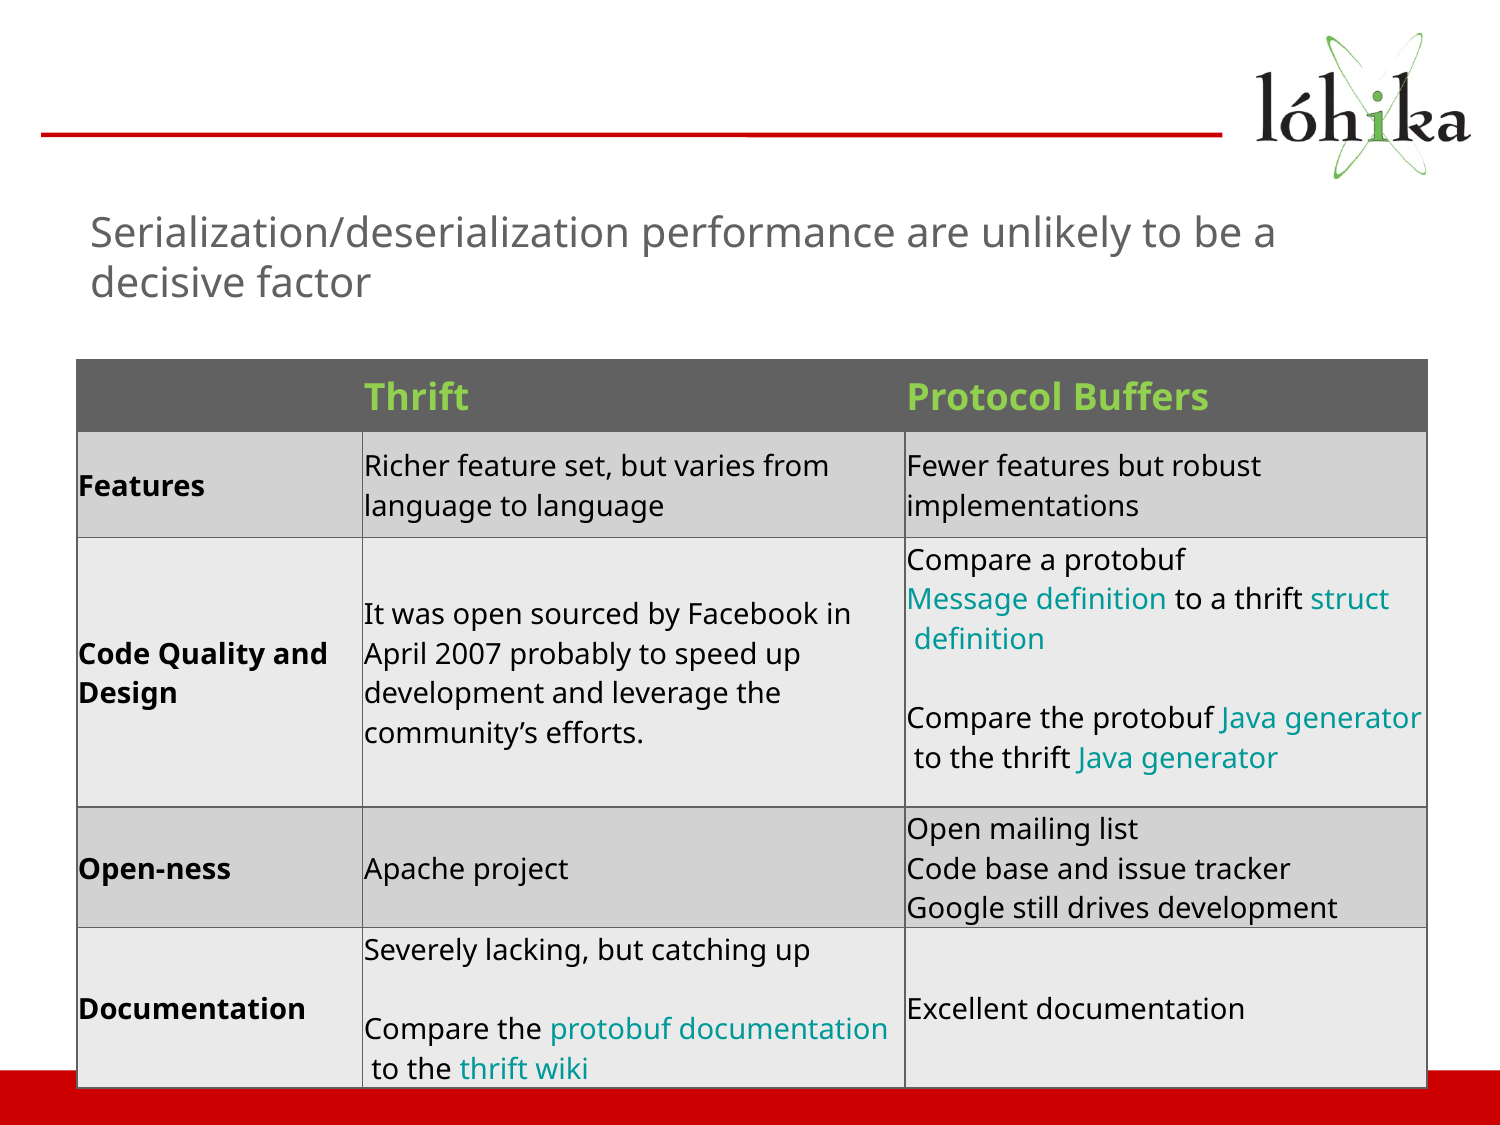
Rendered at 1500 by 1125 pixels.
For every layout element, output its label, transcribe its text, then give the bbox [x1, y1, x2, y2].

table_cell Fewer features but robust implementations [906, 432, 1426, 537]
list Serialization/deserialization performance are unlikely to be a decisive factor [37, 198, 1388, 941]
table_cell Compare a protobuf Message definition to a thrift struct definition Compare the protobuf Java generator to the thrift Java generator [906, 538, 1426, 806]
table_cell Documentation [78, 928, 362, 1087]
table_cell Open mailing list Code base and issue tracker Google still drives development [906, 808, 1426, 927]
table_cell Code Quality and Design [78, 538, 362, 806]
table_header Protocol Buffers [906, 361, 1426, 430]
picture [1256, 33, 1471, 179]
table_header [78, 361, 362, 430]
table_cell Richer feature set, but varies from language to language [363, 432, 904, 537]
table_header Thrift [363, 361, 904, 430]
table_cell Excellent documentation [906, 928, 1426, 1087]
table_cell Features [78, 432, 362, 537]
table_cell Severely lacking, but catching up Compare the protobuf documentation to the thrift wiki [363, 928, 904, 1087]
table_cell Apache project [363, 808, 904, 927]
table_cell It was open sourced by Facebook in April 2007 probably to speed up development and leverage the community’s efforts. [363, 538, 904, 806]
table_cell Open-ness [78, 808, 362, 927]
